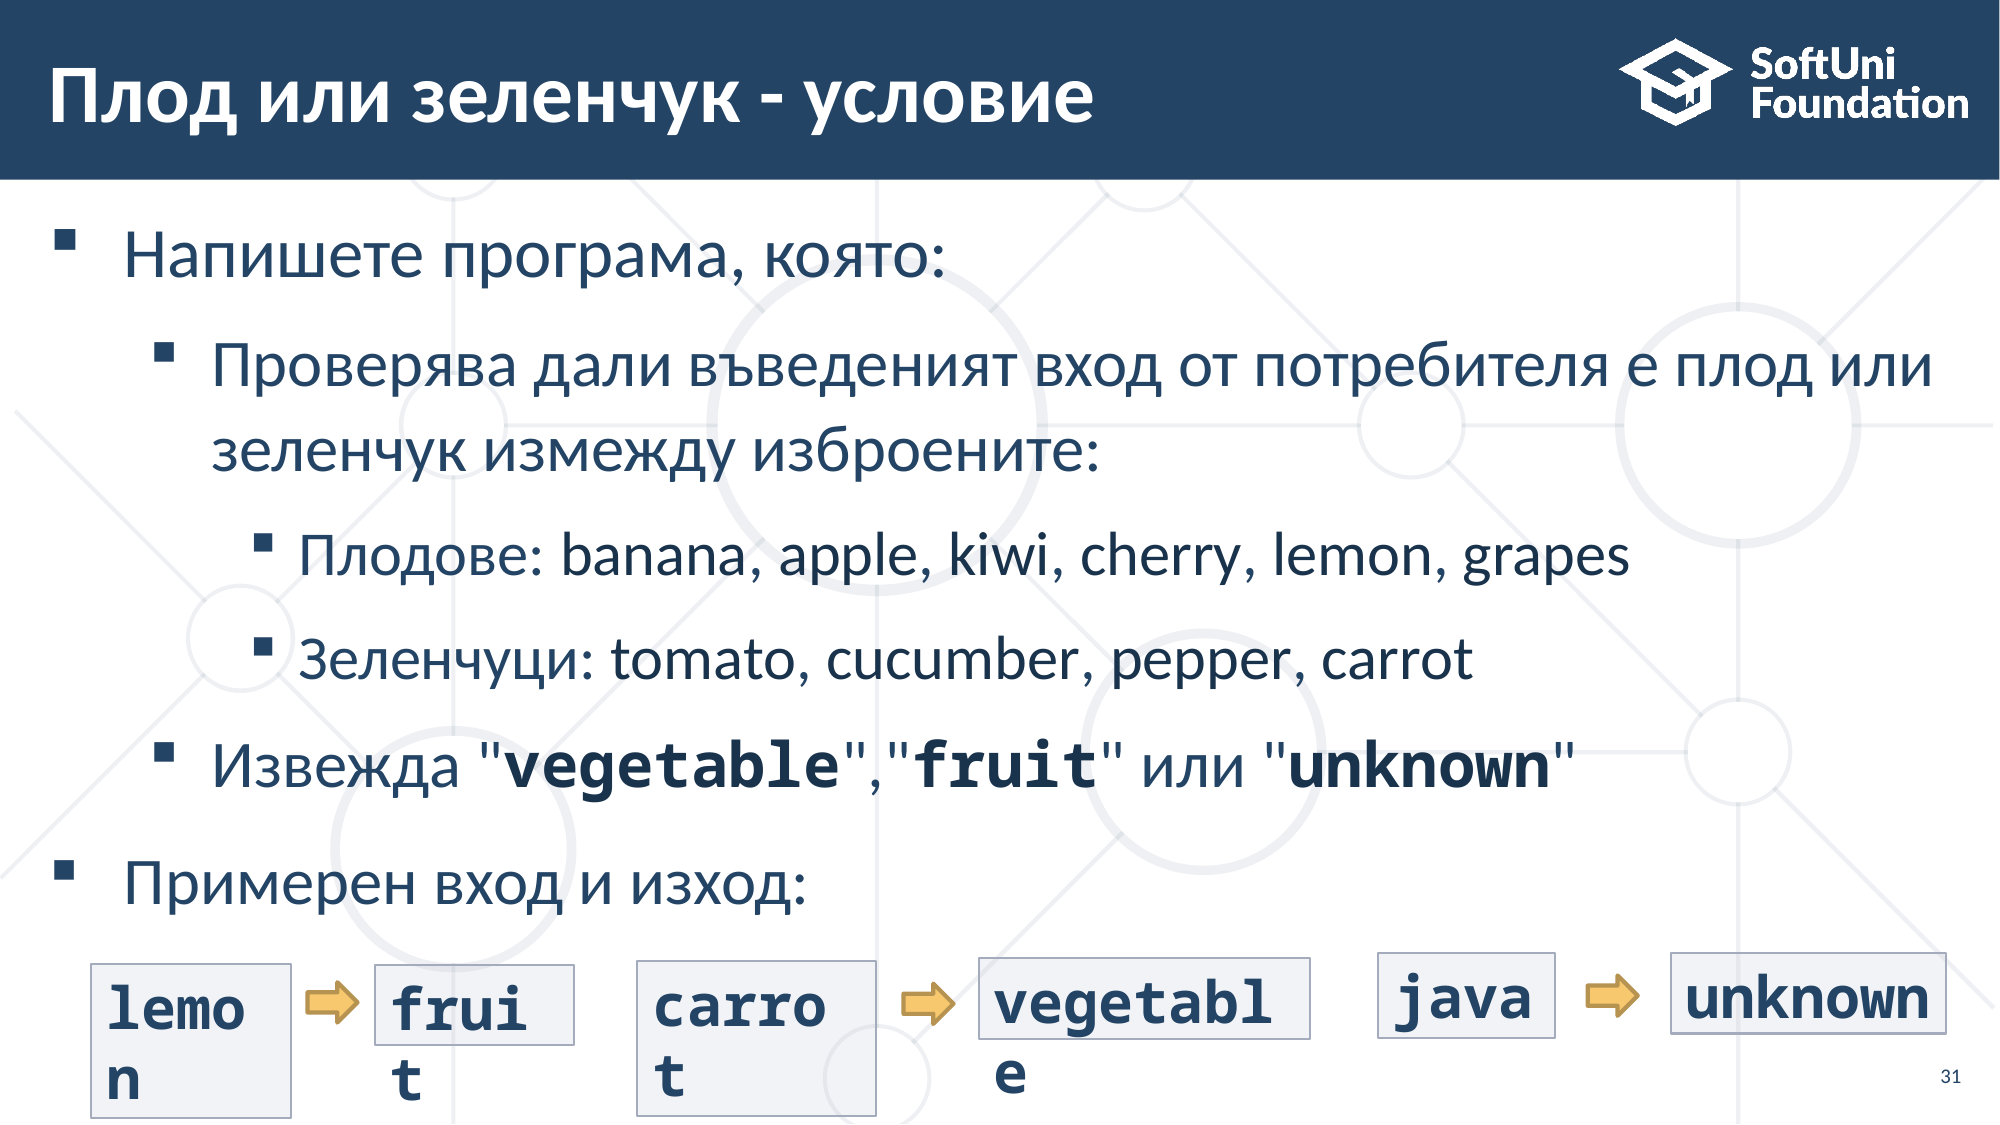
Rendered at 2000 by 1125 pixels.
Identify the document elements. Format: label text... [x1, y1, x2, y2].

list Напишете програма, която: Проверява дали въведеният вход от потребителя е плод или зеленчук измежду изброените: Плодове: banana, apple, kiwi, cherry, lemon, grapes Зеленчуци: tomato, cucumber, pepper, carrot Извежда "vegetable","fruit" или "unknown" Примерен вход и изход: [31, 196, 1970, 1050]
slide_number 31 [1896, 1049, 1968, 1101]
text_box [636, 957, 1310, 1047]
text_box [91, 963, 575, 1050]
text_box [1378, 952, 1946, 1039]
picture [1618, 38, 1968, 126]
title Плод или зеленчук - условие [31, 16, 1591, 162]
